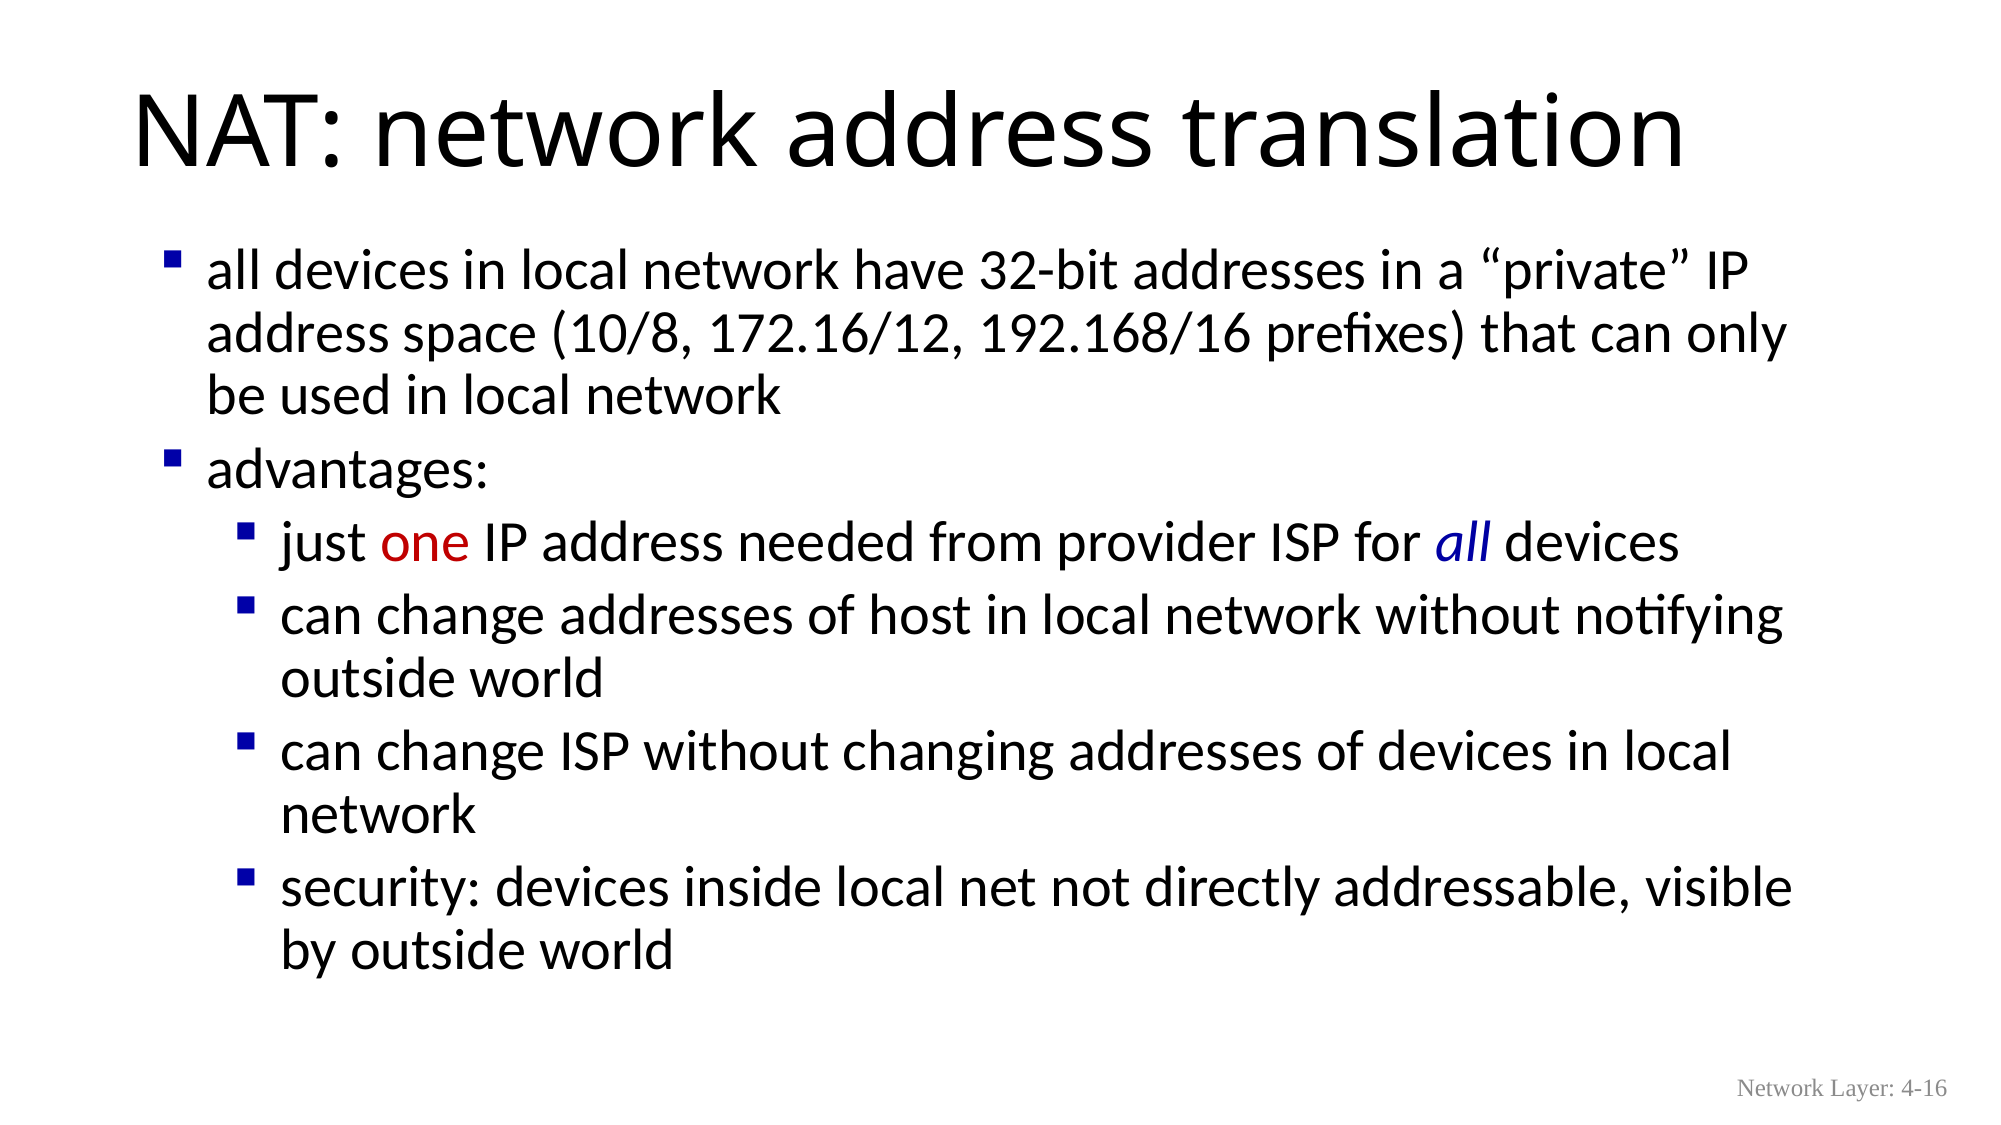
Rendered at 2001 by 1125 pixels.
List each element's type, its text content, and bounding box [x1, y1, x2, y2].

slide_number Network Layer: 4-16 [1512, 1056, 1963, 1117]
text_box all devices in local network have 32-bit addresses in a “private” IP address space (10/8, 172.16/12, 192.168/16 prefixes) that can only be used in local network advantages: just one IP address needed from provider ISP for all devices can change addresses of host in local network without notifying outside world can change ISP without changing addresses of devices in local network security: devices inside local net not directly addressable, visible by outside world [77, 231, 1818, 1099]
title NAT: network address translation [115, 46, 1841, 222]
